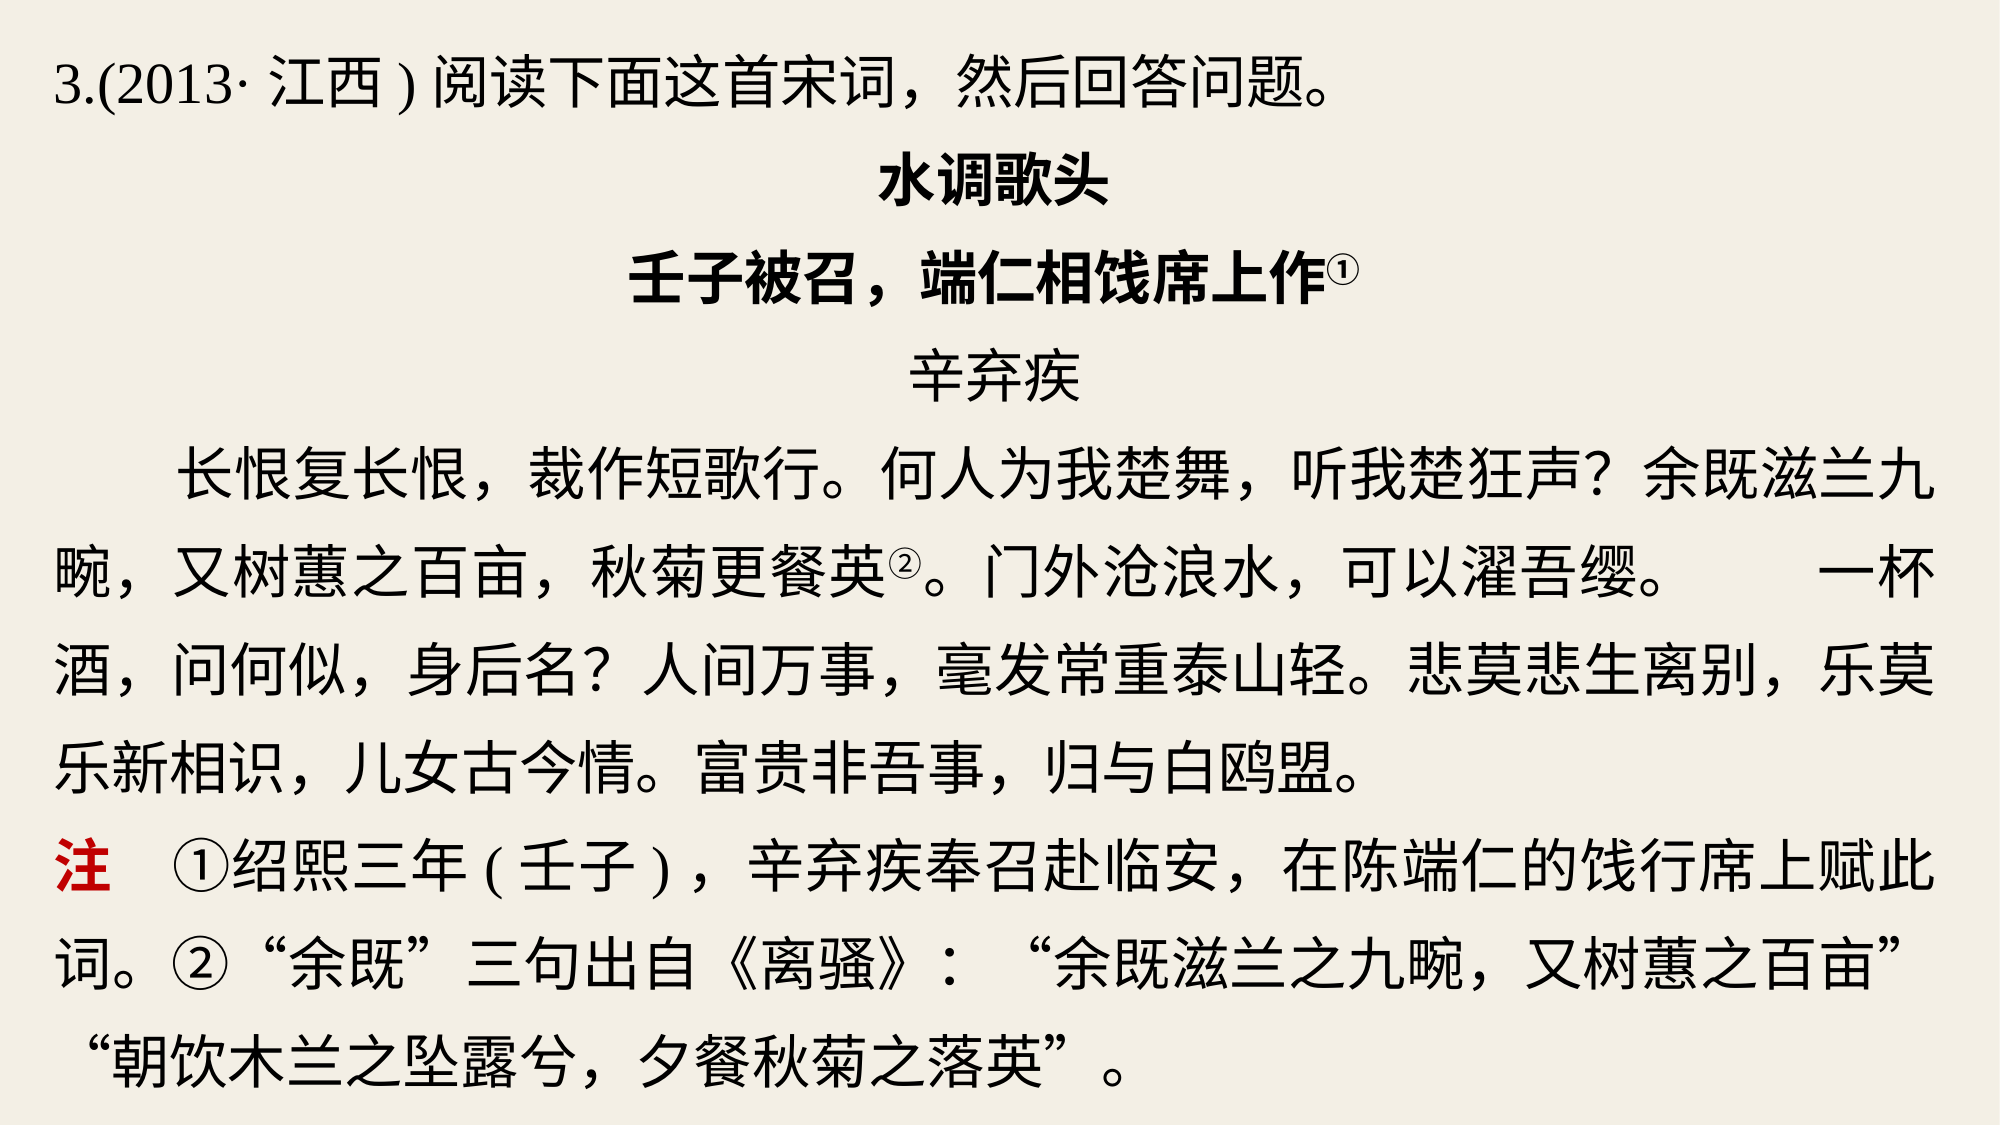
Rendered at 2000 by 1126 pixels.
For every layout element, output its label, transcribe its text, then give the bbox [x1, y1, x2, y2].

text_box 3.(2013·江西)阅读下面这首宋词，然后回答问题。 水调歌头 壬子被召，端仁相饯席上作① 辛弃疾 长恨复长恨，裁作短歌行。何人为我楚舞，听我楚狂声？余既滋兰九畹，又树蕙之百亩，秋菊更餐英②。门外沧浪水，可以濯吾缨。 一杯酒，问何似，身后名？人间万事，毫发常重泰山轻。悲莫悲生离别，乐莫乐新相识，儿女古今情。富贵非吾事，归与白鸥盟。 注 ①绍熙三年(壬子)，辛弃疾奉召赴临安，在陈端仁的饯行席上赋此词。②“余既”三句出自《离骚》：“余既滋兰之九畹，又树蕙之百亩”“朝饮木兰之坠露兮，夕餐秋菊之落英”。 [33, 7, 1956, 1105]
